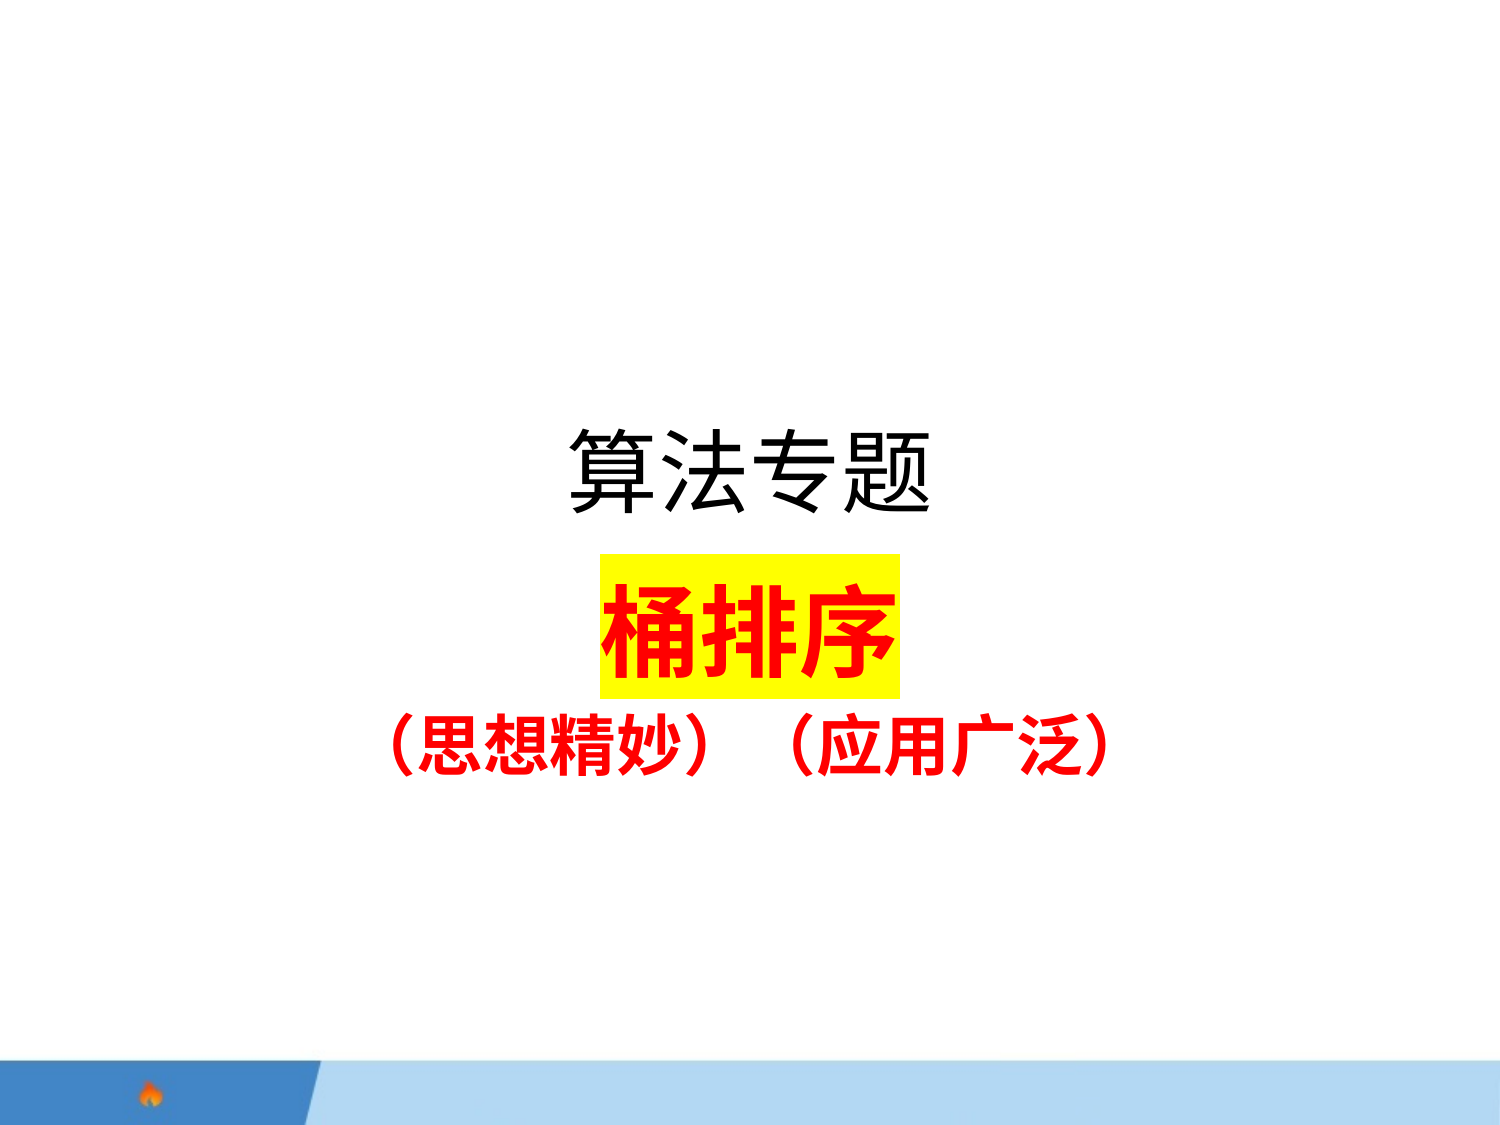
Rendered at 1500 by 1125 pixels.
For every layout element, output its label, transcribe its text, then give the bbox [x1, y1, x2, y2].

picture [0, 0, 1500, 1125]
subtitle 桶排序 （思想精妙）（应用广泛） [225, 562, 1275, 850]
title 算法专题 [112, 349, 1388, 591]
